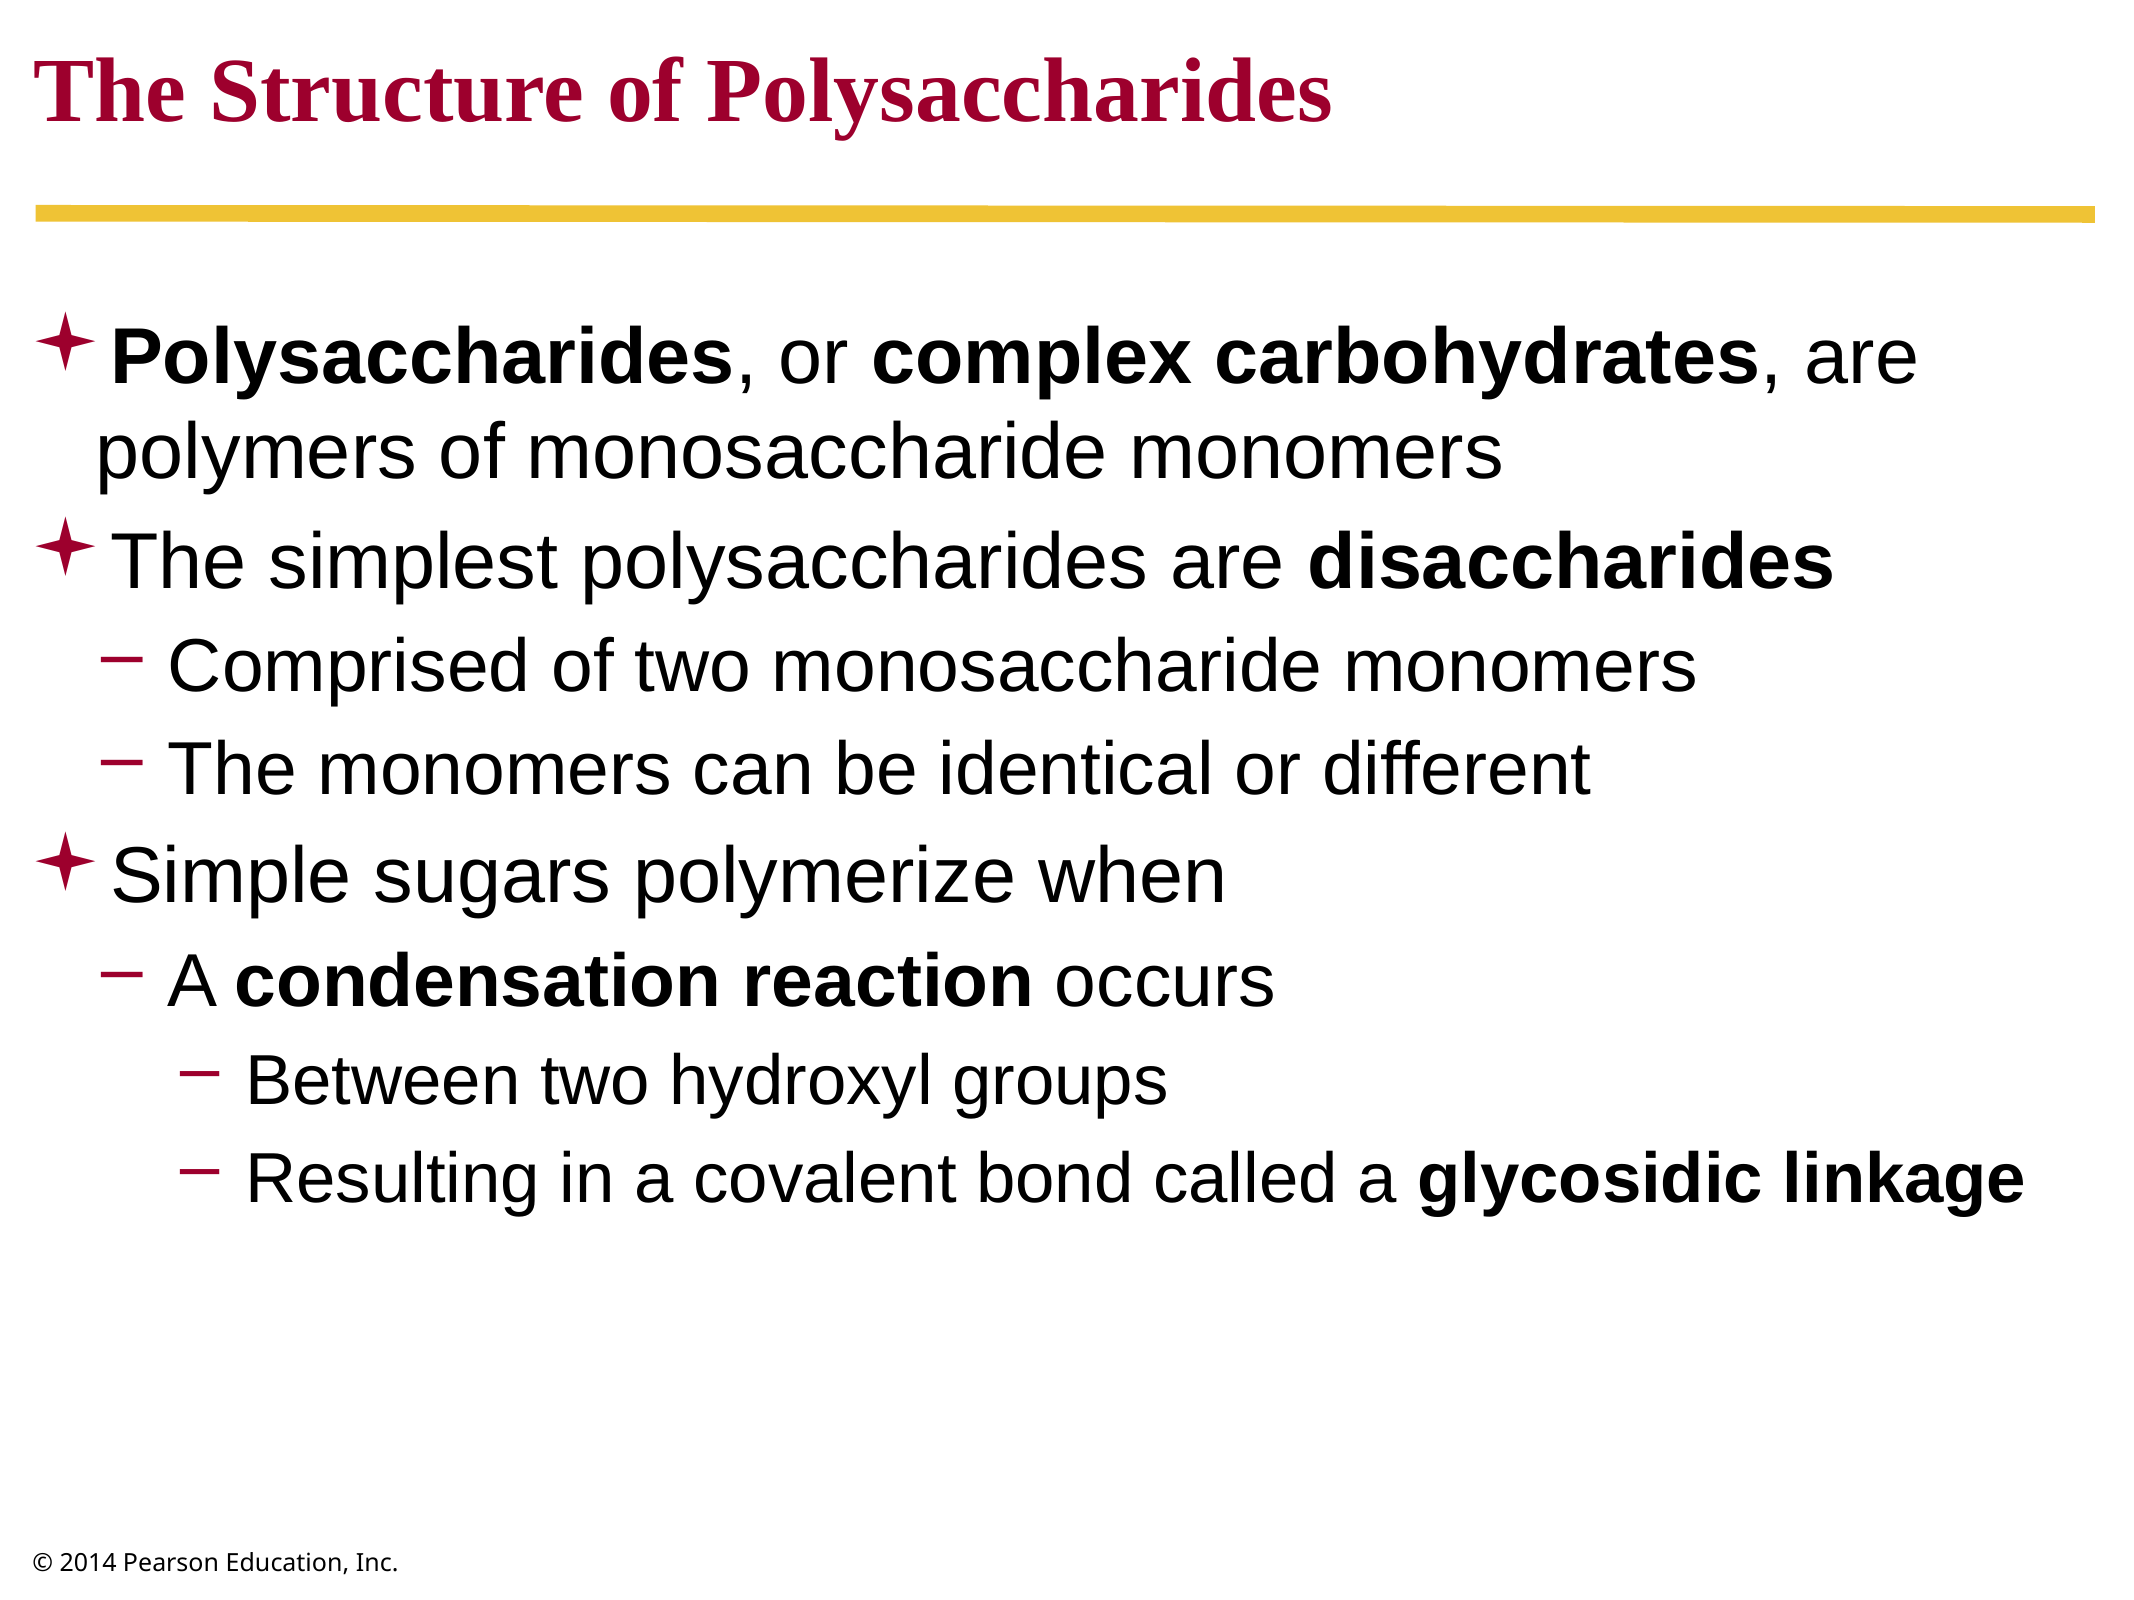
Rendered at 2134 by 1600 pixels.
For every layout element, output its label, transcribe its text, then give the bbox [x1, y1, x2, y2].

title The Structure of Polysaccharides [33, 42, 2082, 235]
list Polysaccharides, or complex carbohydrates, are polymers of monosaccharide monomers The simplest polysaccharides are disaccharides Comprised of two monosaccharide monomers The monomers can be identical or different Simple sugars polymerize when A condensation reaction occurs Between two hydroxyl groups Resulting in a covalent bond called a glycosidic linkage [30, 303, 2079, 1489]
